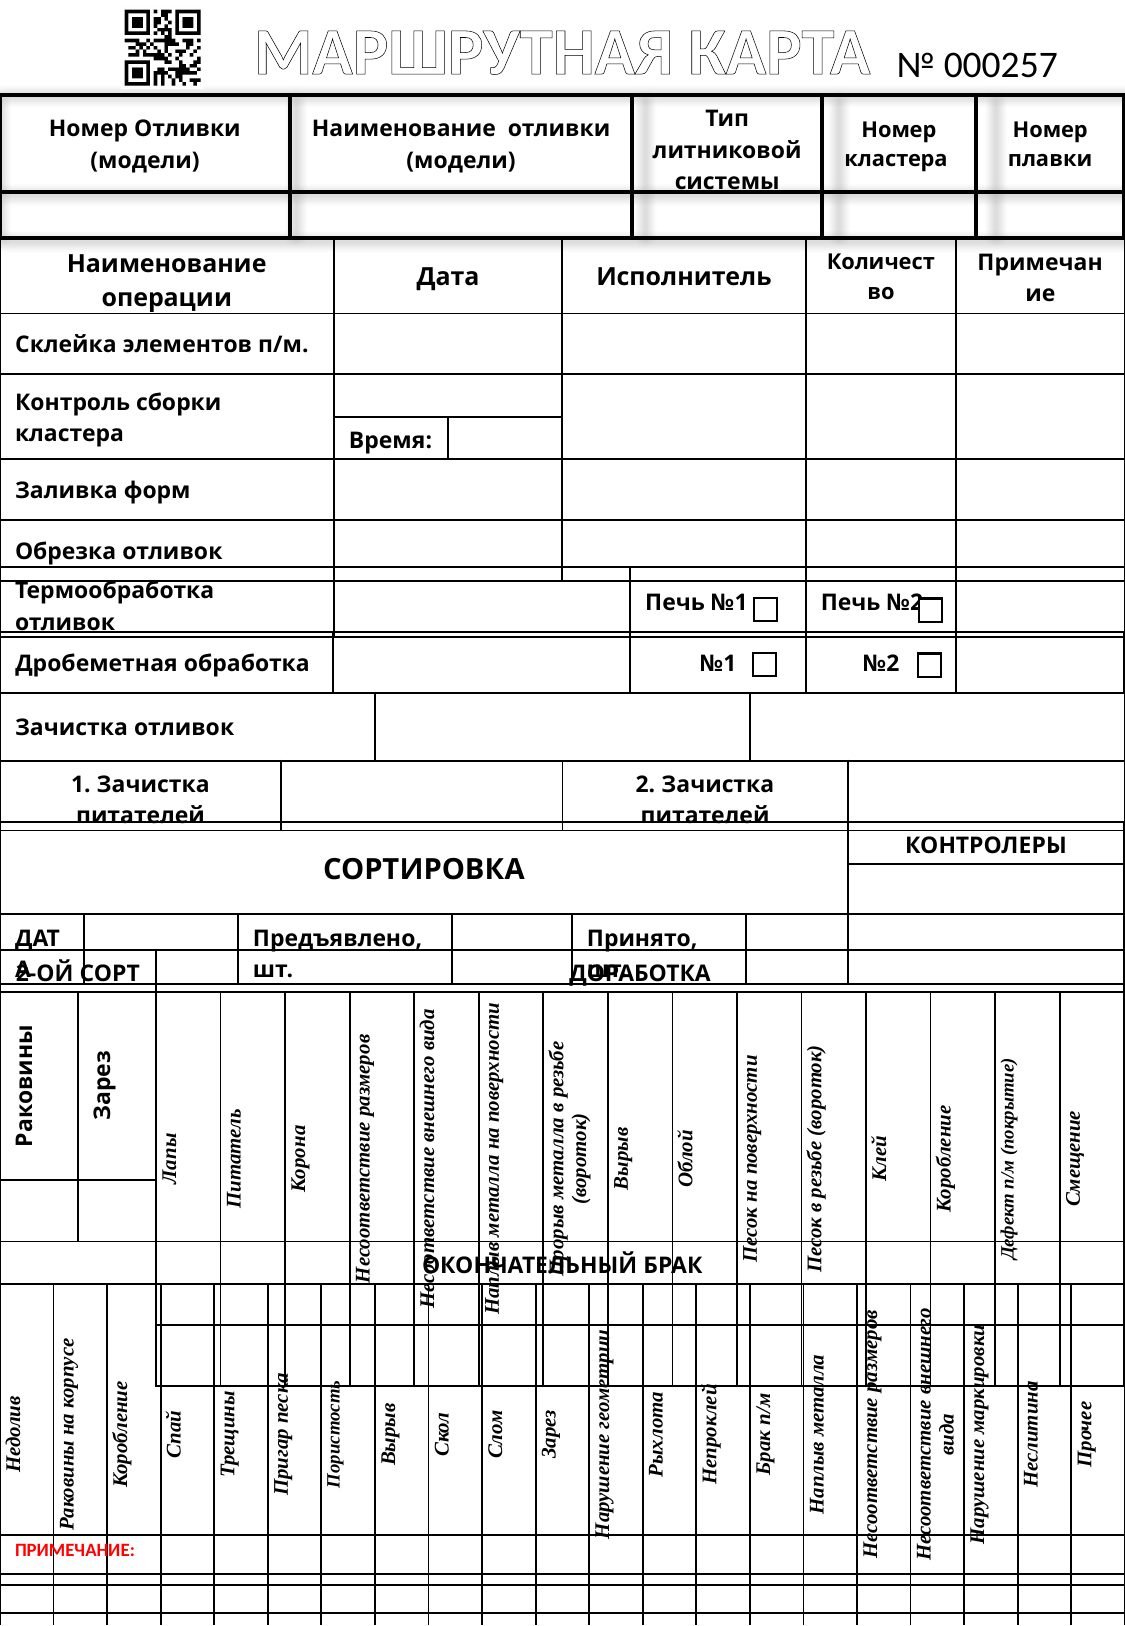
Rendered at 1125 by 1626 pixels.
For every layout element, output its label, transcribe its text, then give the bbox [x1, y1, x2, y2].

table_cell Недолив [1, 1285, 53, 1534]
table_cell Время: [335, 418, 447, 458]
table_cell Трещины [215, 1285, 267, 1534]
table_cell [453, 915, 571, 983]
table_cell ДАТА [1, 915, 83, 983]
table_cell [108, 1614, 160, 1625]
table_header Наименование отливки (модели) [292, 97, 630, 190]
table_cell [978, 194, 1122, 236]
table_cell [1019, 1614, 1070, 1625]
table_header [849, 762, 1124, 821]
text_box МАРШРУТНАЯ КАРТА [238, 0, 886, 87]
table_cell [215, 1614, 267, 1625]
table_cell [824, 194, 974, 236]
table_header Наименование операции [1, 239, 333, 313]
table_header Номер Отливки (модели) [2, 97, 288, 190]
table_cell Питатель [221, 993, 284, 1241]
table_cell Смещение [1061, 993, 1123, 1241]
table_header Термообработка отливок [1, 568, 333, 631]
table_cell [957, 375, 1124, 458]
table_header Примечание [957, 239, 1124, 313]
table_cell Клей [867, 993, 930, 1241]
table_cell Слом [483, 1285, 535, 1534]
table_cell [747, 915, 847, 983]
picture [121, 6, 204, 89]
table_header Исполнитель [563, 239, 805, 313]
table_cell [697, 1614, 749, 1625]
table_cell [85, 915, 237, 983]
table_cell Несоответствие размеров [351, 993, 413, 1241]
table_cell Предъявлено, шт. [239, 915, 451, 983]
table_cell Лапы [157, 993, 220, 1241]
table_cell [1, 1575, 1124, 1612]
table_cell [751, 1614, 803, 1625]
table_cell [292, 194, 630, 236]
table_cell Песок в резьбе (вороток) [802, 993, 865, 1241]
table_cell Несоответствие внешнего вида [911, 1285, 963, 1534]
table_cell [563, 314, 805, 373]
table_cell [449, 418, 561, 458]
table_cell Брак п/м [751, 1285, 803, 1534]
table_cell [335, 460, 561, 519]
table_cell Склейка элементов п/м. [1, 314, 333, 373]
table_cell [335, 375, 561, 416]
table_cell [957, 460, 1124, 519]
table_cell [162, 1614, 213, 1625]
table_header ОКОНЧАТЕЛЬНЫЙ БРАК [1, 1242, 1124, 1283]
table_header 1. Зачистка питателей [1, 762, 280, 821]
table_cell [2, 194, 288, 236]
table_cell [590, 1614, 642, 1625]
table_cell [429, 1614, 481, 1625]
table_header [282, 762, 562, 821]
table_cell [1, 1181, 77, 1241]
table_cell [849, 915, 1123, 983]
table_cell [634, 194, 820, 236]
table_cell [1, 1614, 53, 1625]
table_cell [1072, 1614, 1124, 1625]
table_cell [957, 521, 1124, 566]
table_cell Вырыв [609, 993, 672, 1241]
table_cell [483, 1614, 535, 1625]
table_header [751, 694, 1124, 760]
table_cell [644, 1614, 695, 1625]
table_header №1 [631, 633, 805, 692]
table_cell Наплыв металла на поверхности [480, 993, 542, 1241]
table_header ПРИМЕЧАНИЕ: [1, 1536, 1124, 1573]
table_header Дата [335, 239, 561, 313]
table_header Тип литниковой системы [634, 97, 820, 190]
table_header [376, 694, 749, 760]
table_cell Наплыв металла [804, 1285, 856, 1534]
table_cell Зарез [79, 993, 155, 1179]
table_cell [804, 1614, 856, 1625]
table_header 2-ОЙ СОРТ [1, 985, 155, 991]
table_cell Нарушение маркировки [965, 1285, 1017, 1534]
table_cell Корона [286, 993, 349, 1241]
table_cell Заливка форм [1, 460, 333, 519]
table_cell Прочее [1072, 1285, 1124, 1534]
table_cell Пористость [322, 1285, 374, 1534]
table_cell [269, 1614, 320, 1625]
table_cell Раковины на корпусе [54, 1285, 106, 1534]
table_header Печь №1 [631, 568, 805, 631]
table_header КОНТРОЛЕРЫ [849, 823, 1123, 863]
table_cell Спай [162, 1285, 213, 1534]
table_cell Несоответствие размеров [858, 1285, 910, 1534]
table_header Дробеметная обработка [1, 633, 332, 692]
table_header Количество [807, 239, 955, 313]
table_cell [807, 314, 955, 373]
table_header Номер плавки [978, 97, 1122, 190]
table_header 2. Зачистка питателей [563, 762, 847, 821]
table_cell [807, 460, 955, 519]
table_header [957, 633, 1123, 692]
table_cell [537, 1614, 588, 1625]
table_header [335, 568, 629, 631]
table_cell [563, 375, 805, 458]
table_header ДОРАБОТКА [157, 985, 1123, 991]
table_cell Коробление [108, 1285, 160, 1534]
table_cell [335, 521, 561, 566]
table_header Номер кластера [824, 97, 974, 190]
table_cell Вырыв [376, 1285, 428, 1534]
table_cell [807, 521, 955, 566]
table_cell [335, 314, 561, 373]
table_header СОРТИРОВКА [1, 823, 847, 913]
table_cell Песок на поверхности [738, 993, 801, 1241]
table_cell [957, 314, 1124, 373]
table_header [334, 633, 629, 692]
table_cell Обрезка отливок [1, 521, 333, 566]
table_cell [54, 1614, 106, 1625]
table_cell [79, 1181, 155, 1241]
text_box № 000257 [881, 32, 1073, 93]
table_cell Рыхлота [644, 1285, 695, 1534]
table_header [957, 568, 1124, 631]
table_cell Неслитина [1019, 1285, 1070, 1534]
table_cell Зарез [537, 1285, 588, 1534]
table_cell Контроль сборки кластера [1, 375, 333, 458]
table_cell Пригар песка [269, 1285, 320, 1534]
table_cell [849, 865, 1123, 913]
table_cell Непроклей [697, 1285, 749, 1534]
table_cell Принято, шт. [573, 915, 745, 983]
table_cell Раковины [1, 993, 77, 1179]
table_cell [563, 460, 805, 519]
table_cell [911, 1614, 963, 1625]
table_cell Коробление [931, 993, 994, 1241]
table_header №2 [807, 633, 955, 692]
table_cell [858, 1614, 910, 1625]
table_cell Прорыв металла в резьбе (вороток) [544, 993, 607, 1241]
table_cell [807, 375, 955, 458]
table_header Зачистка отливок [1, 694, 374, 760]
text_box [752, 597, 943, 678]
table_cell Облой [673, 993, 736, 1241]
table_cell [322, 1614, 374, 1625]
table_cell [965, 1614, 1017, 1625]
table_cell Нарушение геометрии [590, 1285, 642, 1534]
table_cell Дефект п/м (покрытие) [996, 993, 1059, 1241]
table_cell [563, 521, 805, 566]
table_header Печь №2 [807, 568, 955, 631]
table_cell [376, 1614, 428, 1625]
table_cell Скол [429, 1285, 481, 1534]
table_cell Несоответствие внешнего вида [415, 993, 478, 1241]
